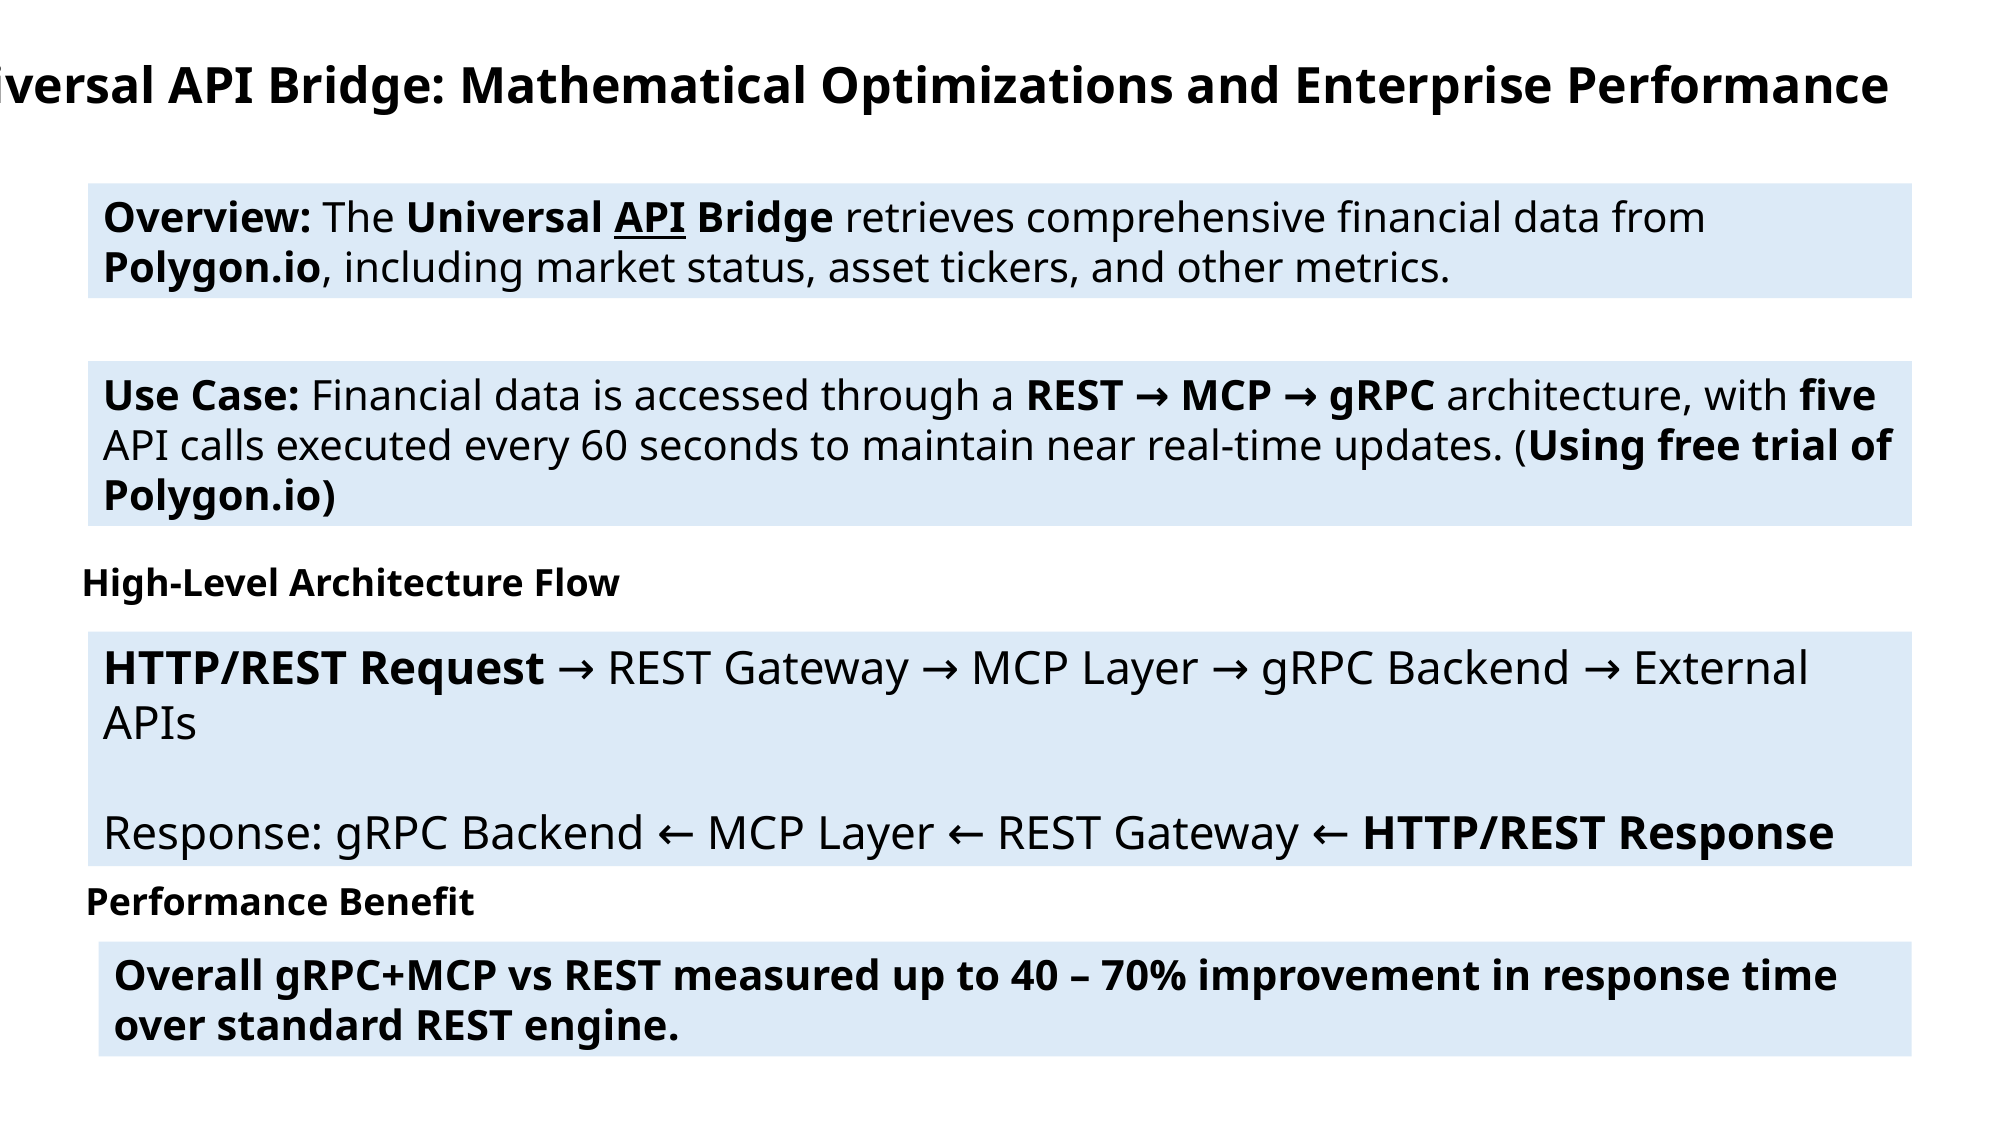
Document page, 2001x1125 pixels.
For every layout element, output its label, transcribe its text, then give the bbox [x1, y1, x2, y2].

text_box Overall gRPC+MCP vs REST measured up to 40 – 70% improvement in response time over standard REST engine. [98, 941, 1912, 1057]
text_box HTTP/REST Request → REST Gateway → MCP Layer → gRPC Backend → External APIs Response: gRPC Backend ← MCP Layer ← REST Gateway ← HTTP/REST Response [88, 631, 1912, 867]
text_box High-Level Architecture Flow [66, 551, 636, 612]
text_box Performance Benefit [70, 870, 490, 931]
text_box Use Case: Financial data is accessed through a REST → MCP → gRPC architecture, with five API calls executed every 60 seconds to maintain near real-time updates. (Using free trial of Polygon.io) [88, 361, 1912, 526]
text_box Universal API Bridge: Mathematical Optimizations and Enterprise Performance [0, 46, 1906, 121]
text_box Overview: The Universal API Bridge retrieves comprehensive financial data from Polygon.io, including market status, asset tickers, and other metrics. [88, 183, 1912, 299]
